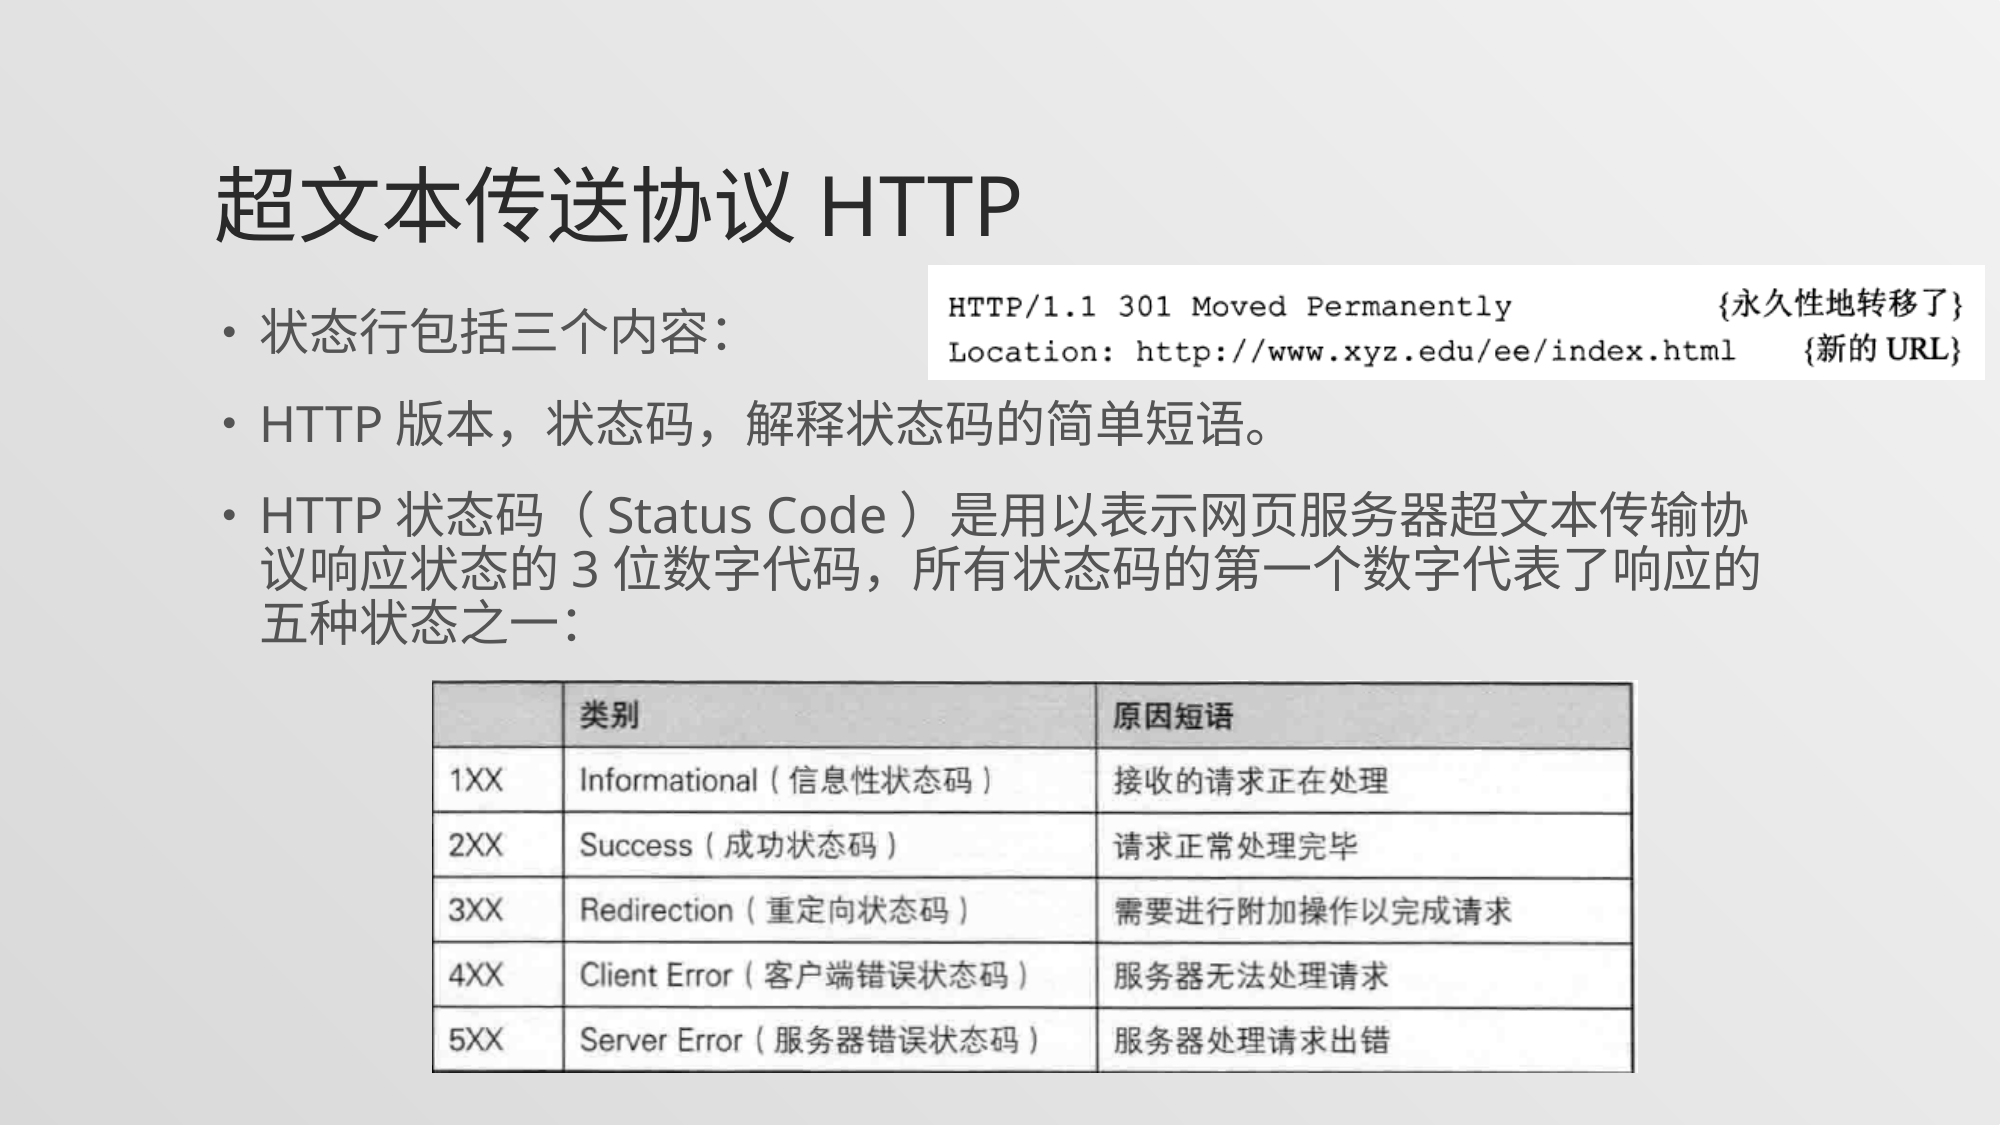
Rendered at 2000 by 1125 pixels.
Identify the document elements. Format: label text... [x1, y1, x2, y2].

list 状态行包括三个内容： HTTP版本，状态码，解释状态码的简单短语。 HTTP状态码（Status Code）是用以表示网页服务器超文本传输协议响应状态的3位数字代码，所有状态码的第一个数字代表了响应的五种状态之一： [199, 299, 1800, 1013]
title 超文本传送协议HTTP [199, 45, 1800, 263]
picture [432, 680, 1638, 1073]
picture [928, 265, 1986, 380]
